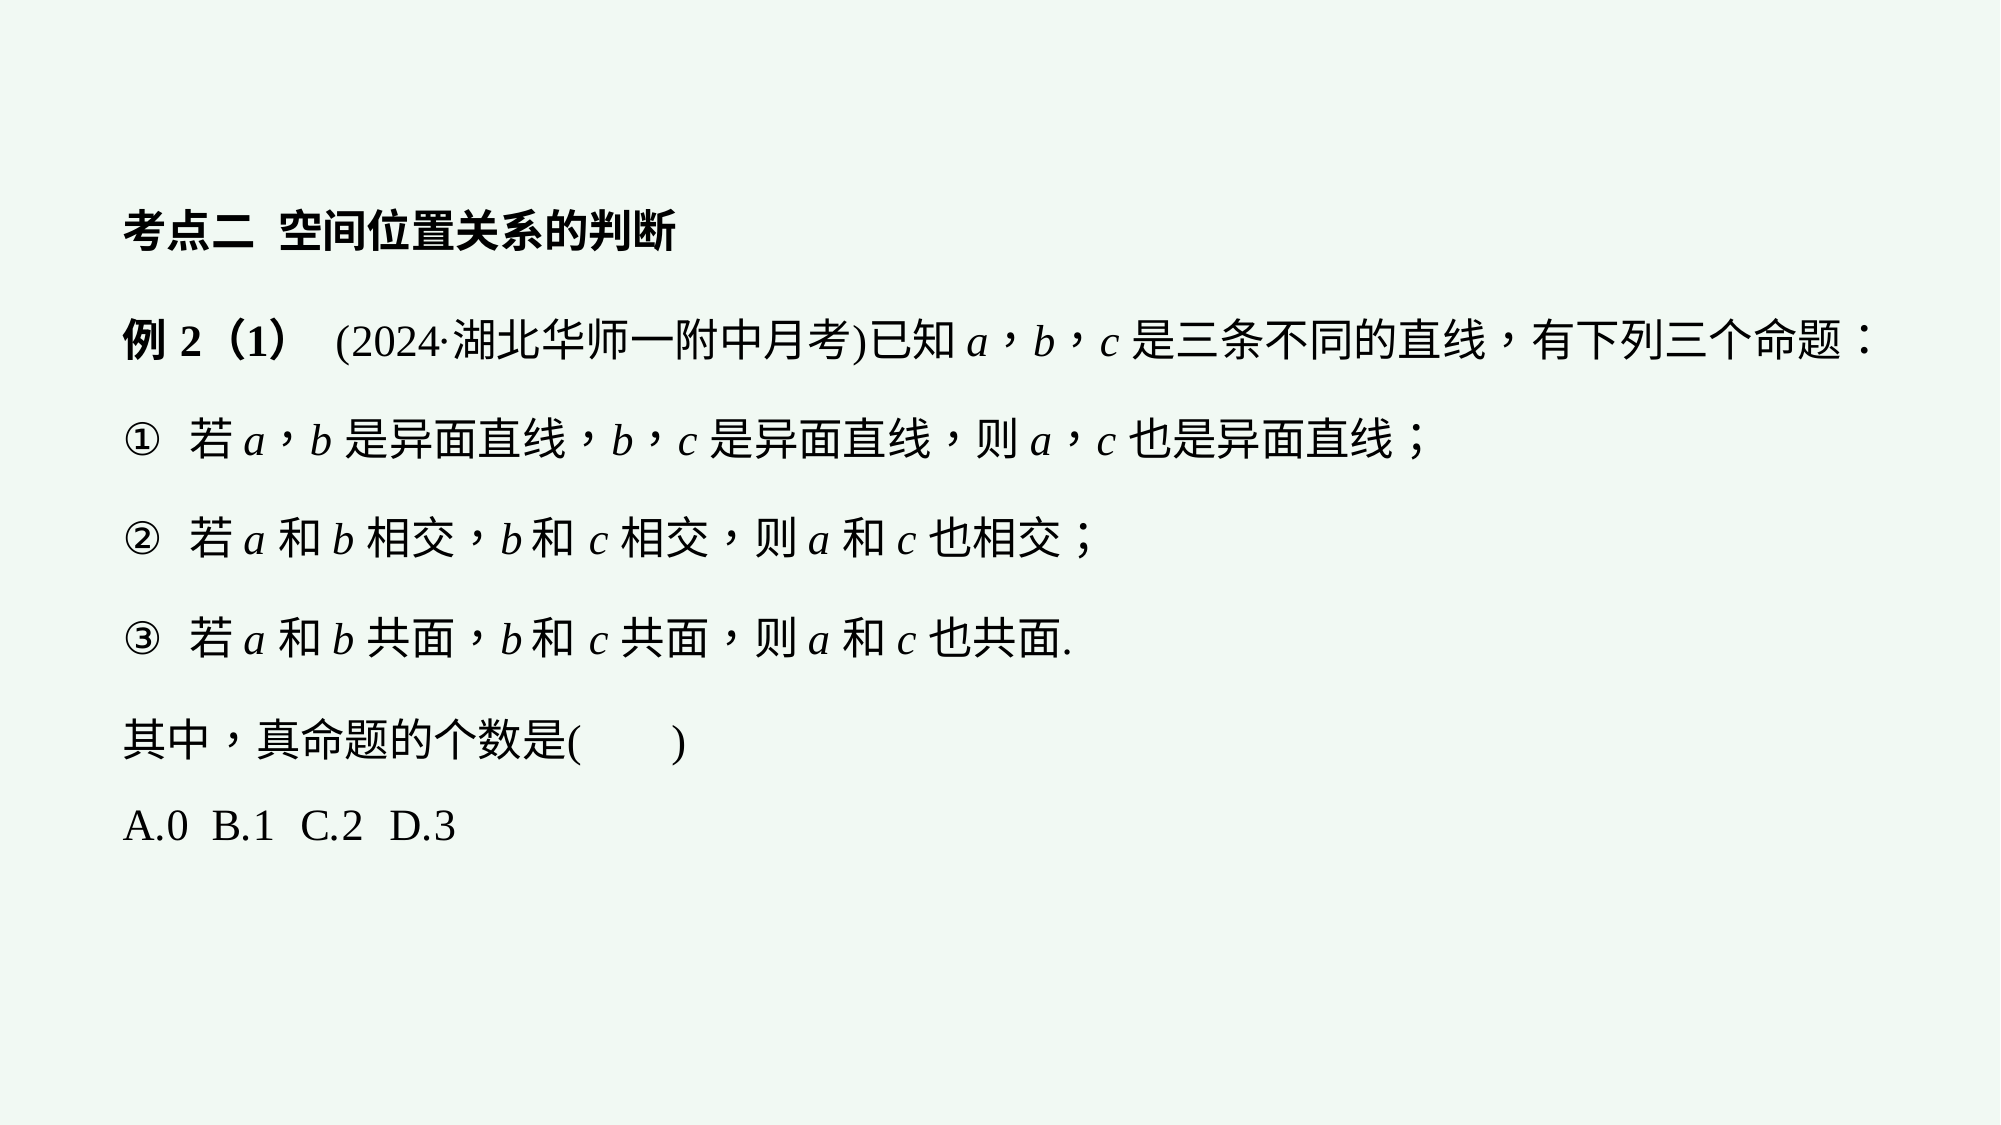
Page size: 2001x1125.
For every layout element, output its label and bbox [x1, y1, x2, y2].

text_box [122, 202, 1881, 859]
